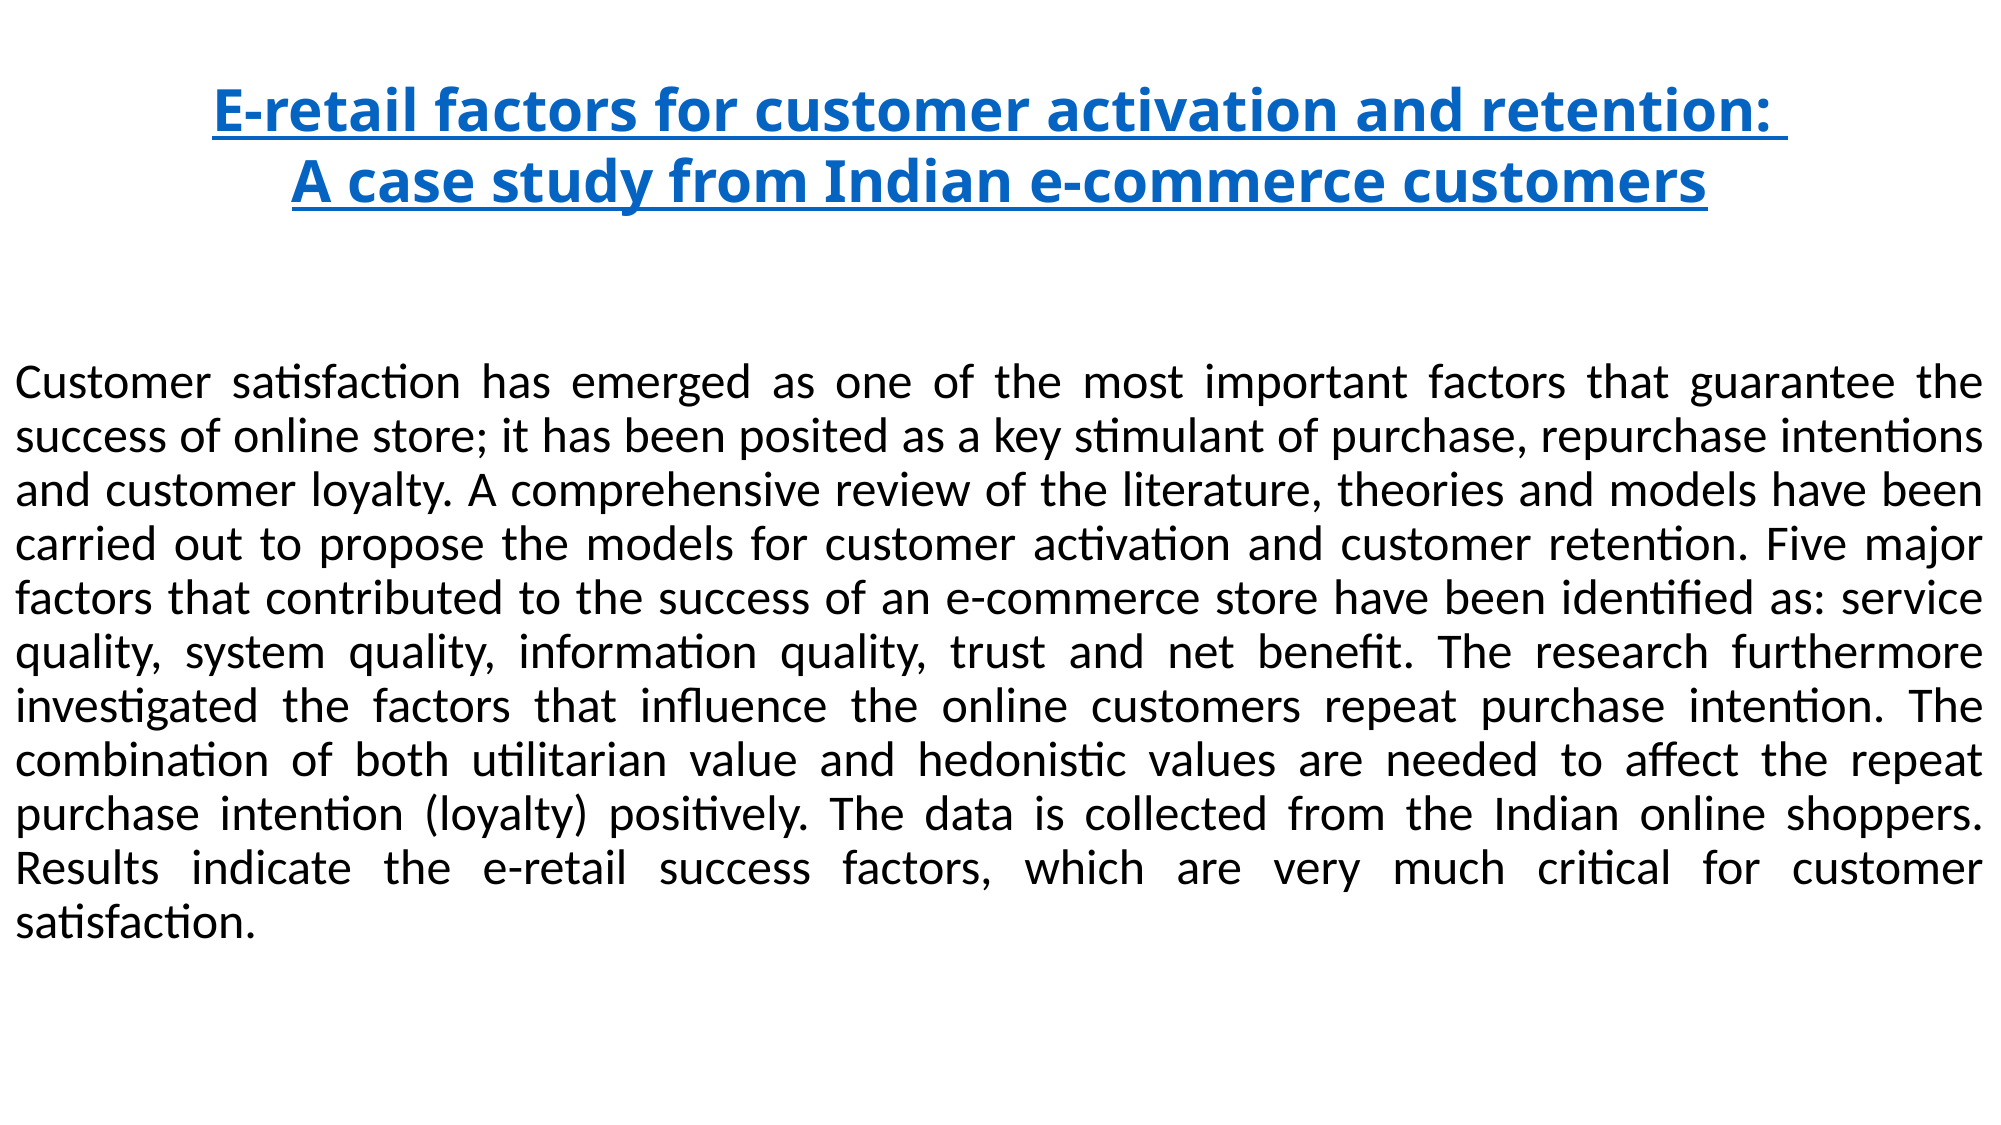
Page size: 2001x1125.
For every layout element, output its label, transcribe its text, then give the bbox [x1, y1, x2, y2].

title E-retail factors for customer activation and retention: A case study from Indian e-commerce customers [0, 40, 2000, 225]
subtitle Customer satisfaction has emerged as one of the most important factors that guarantee the success of online store; it has been posited as a key stimulant of purchase, repurchase intentions and customer loyalty. A comprehensive review of the literature, theories and models have been carried out to propose the models for customer activation and customer retention. Five major factors that contributed to the success of an e-commerce store have been identified as: service quality, system quality, information quality, trust and net benefit. The research furthermore investigated the factors that influence the online customers repeat purchase intention. The combination of both utilitarian value and hedonistic values are needed to affect the repeat purchase intention (loyalty) positively. The data is collected from the Indian online shoppers. Results indicate the e-retail success factors, which are very much critical for customer satisfaction. [0, 347, 2000, 1125]
